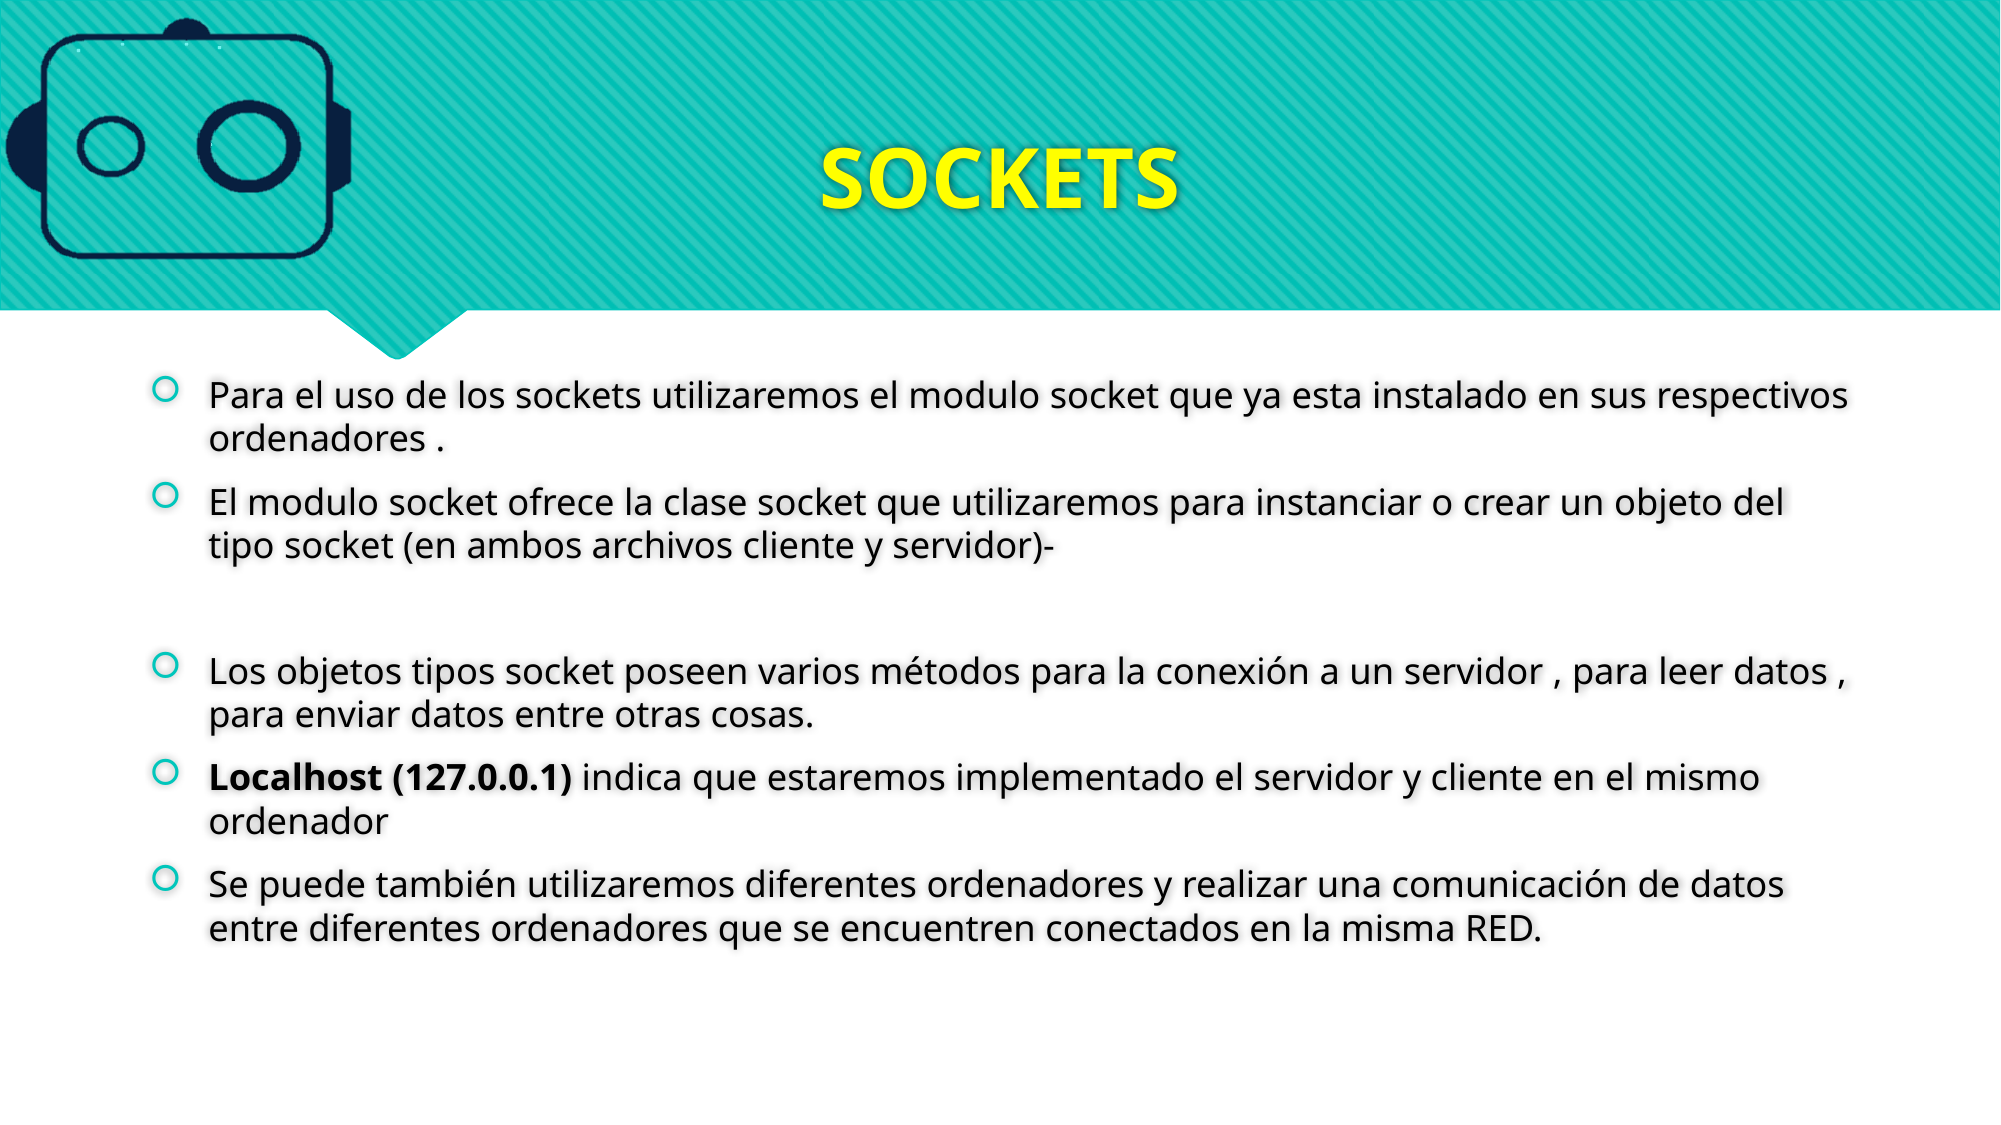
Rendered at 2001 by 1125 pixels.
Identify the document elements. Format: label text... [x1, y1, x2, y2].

list Para el uso de los sockets utilizaremos el modulo socket que ya esta instalado en sus respectivos ordenadores . El modulo socket ofrece la clase socket que utilizaremos para instanciar o crear un objeto del tipo socket (en ambos archivos cliente y servidor)- Los objetos tipos socket poseen varios métodos para la conexión a un servidor , para leer datos , para enviar datos entre otras cosas. Localhost (127.0.0.1) indica que estaremos implementado el servidor y cliente en el mismo ordenador Se puede también utilizaremos diferentes ordenadores y realizar una comunicación de datos entre diferentes ordenadores que se encuentren conectados en la misma RED. [134, 364, 1866, 962]
title SOCKETS [397, 73, 1868, 233]
picture [0, 3, 397, 298]
